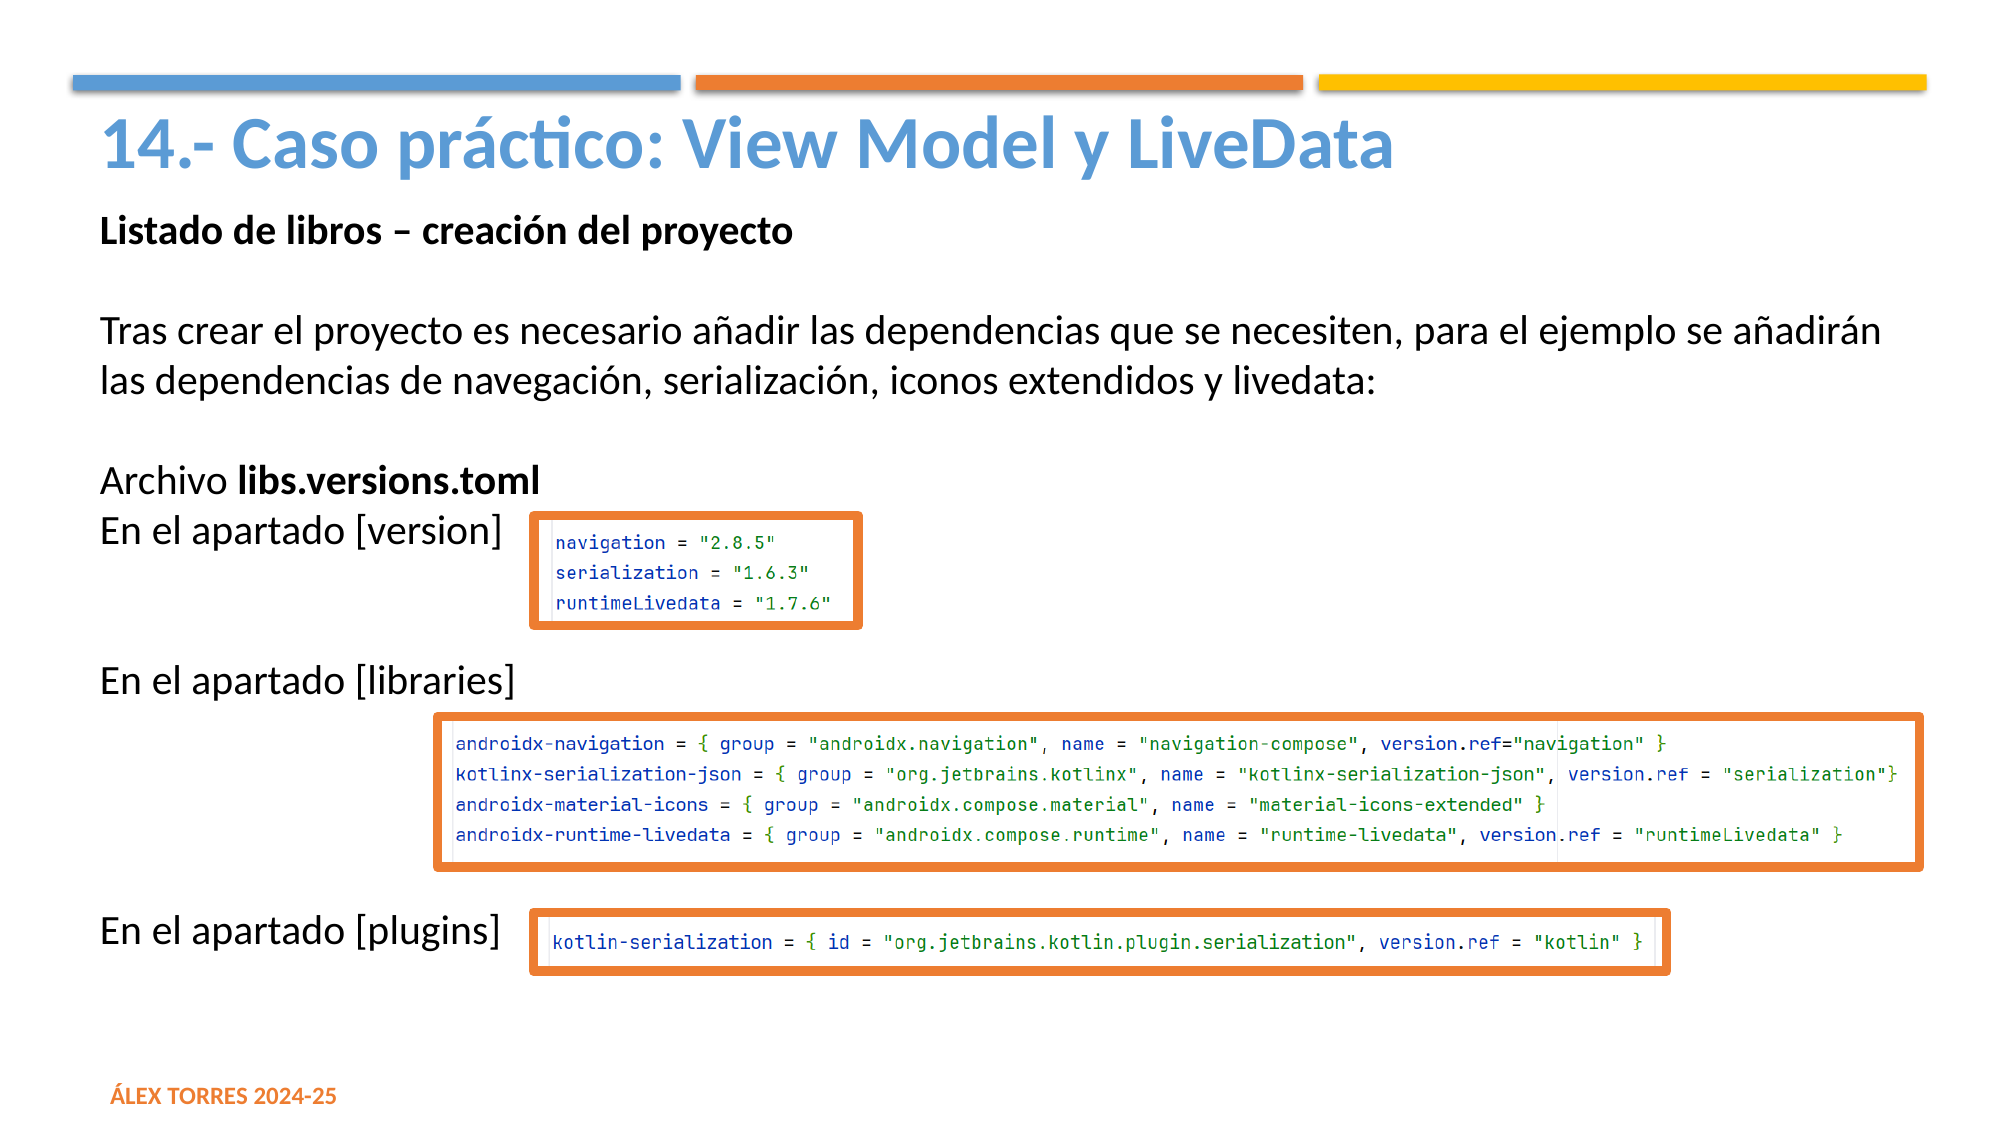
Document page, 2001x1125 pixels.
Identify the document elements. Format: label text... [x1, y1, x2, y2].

picture [538, 519, 854, 622]
text_box Listado de libros – creación del proyecto Tras crear el proyecto es necesario añadir las dependencias que se necesiten, para el ejemplo se añadirán las dependencias de navegación, serialización, iconos extendidos y livedata: Archivo libs.versions.toml En el apartado [version] En el apartado [libraries] En el apartado [plugins] [85, 187, 1915, 1071]
text_box 14.- Caso práctico: View Model y LiveData [85, 78, 1915, 187]
picture [537, 916, 1663, 967]
picture [441, 720, 1916, 863]
